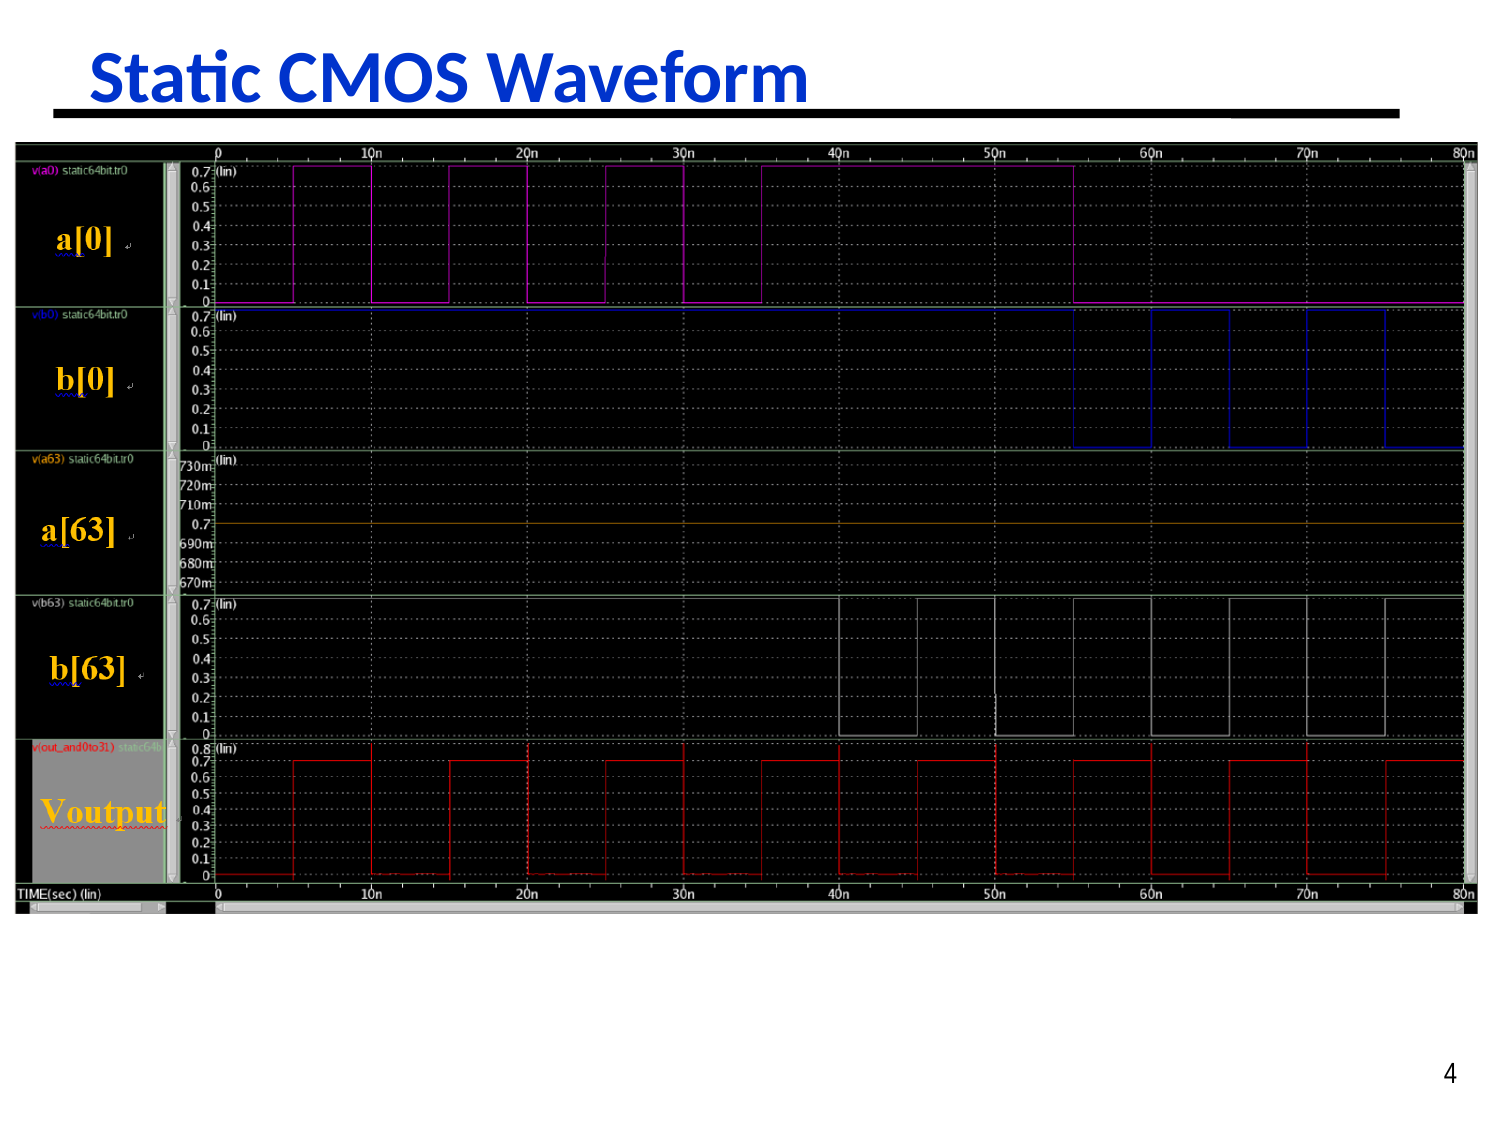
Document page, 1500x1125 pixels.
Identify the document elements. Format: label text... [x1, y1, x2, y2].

picture [10, 136, 1483, 918]
title Static CMOS Waveform [89, 19, 1353, 126]
